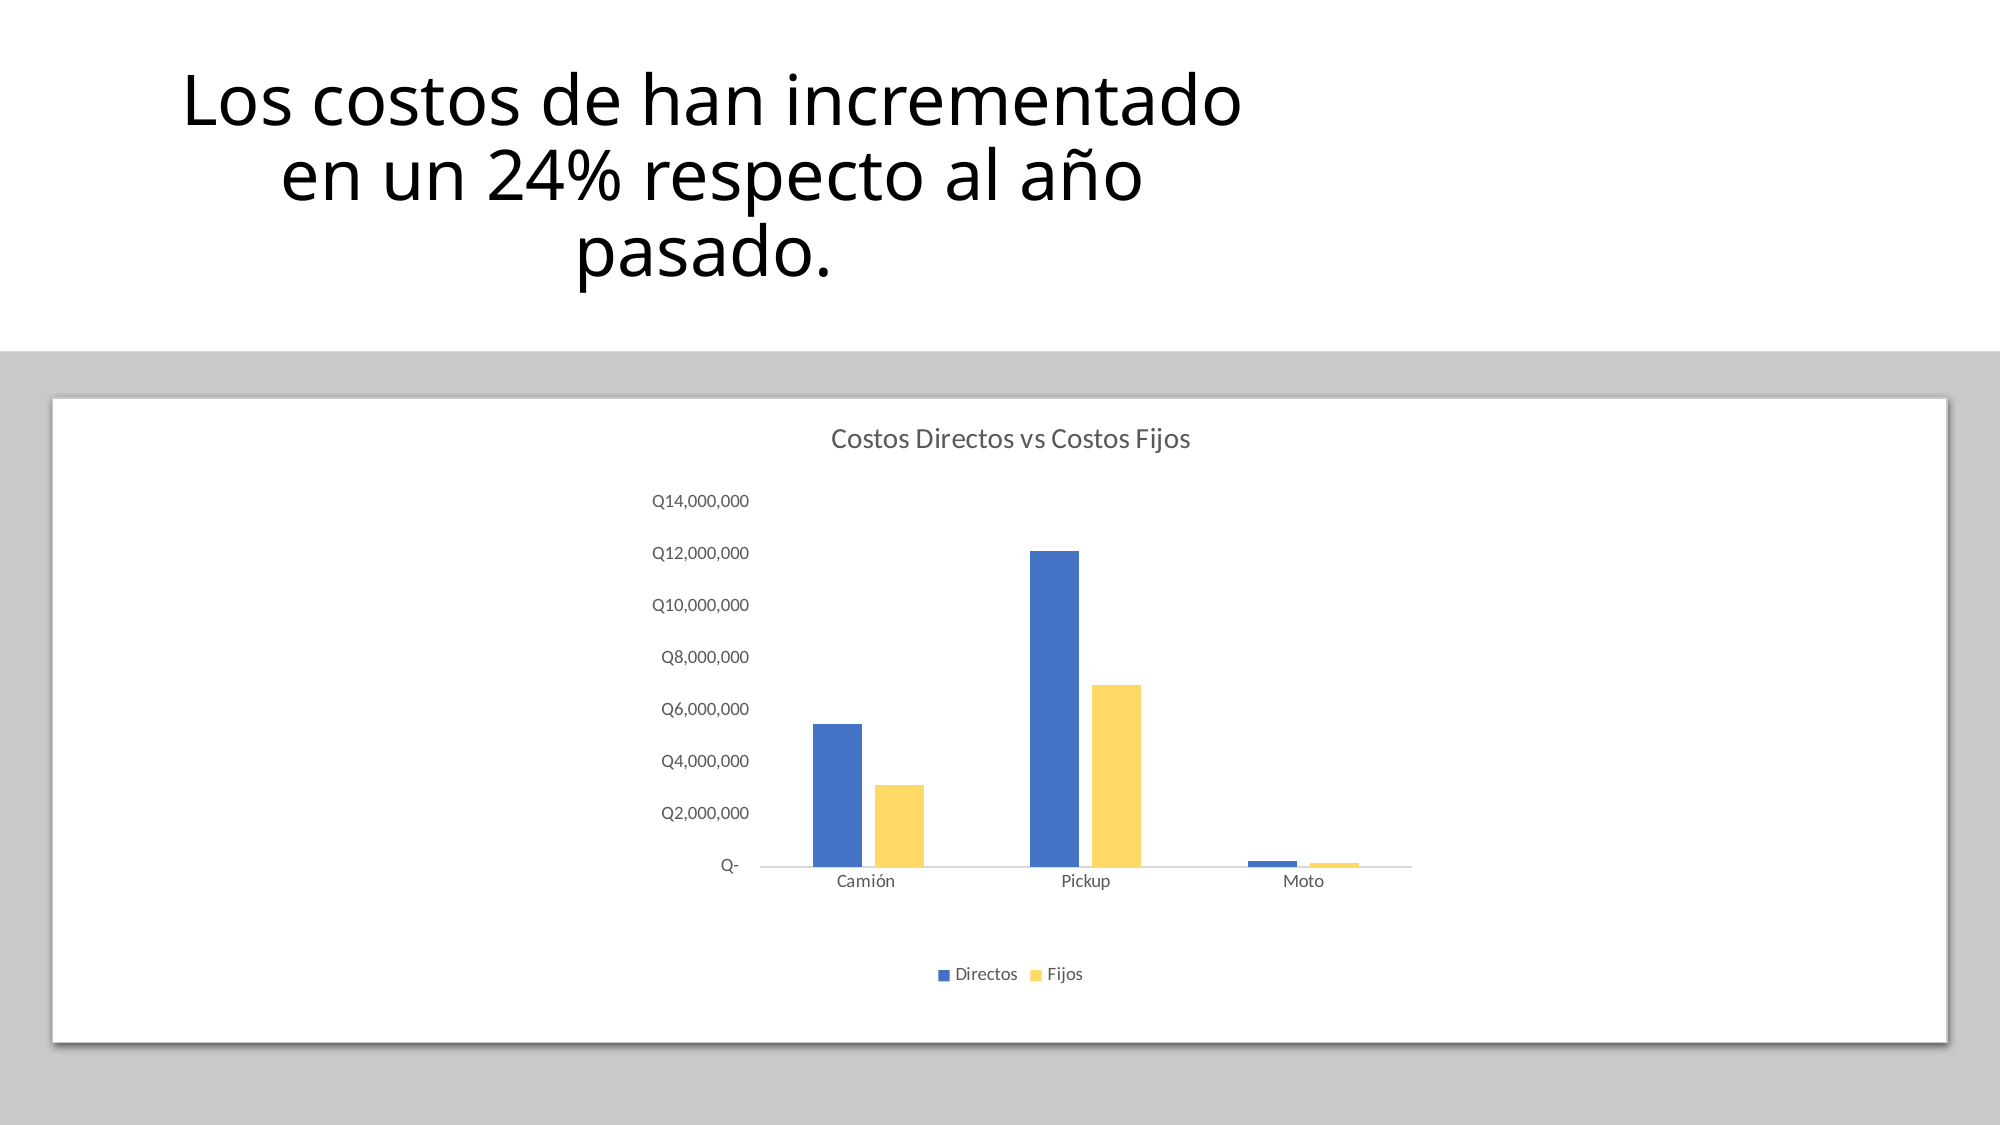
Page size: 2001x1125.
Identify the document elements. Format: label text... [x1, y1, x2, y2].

text_box [0, 350, 2000, 1125]
text_box [52, 397, 1948, 1044]
title Los costos de han incrementado en un 24% respecto al año pasado. [162, 55, 1264, 299]
chart [595, 397, 1427, 992]
